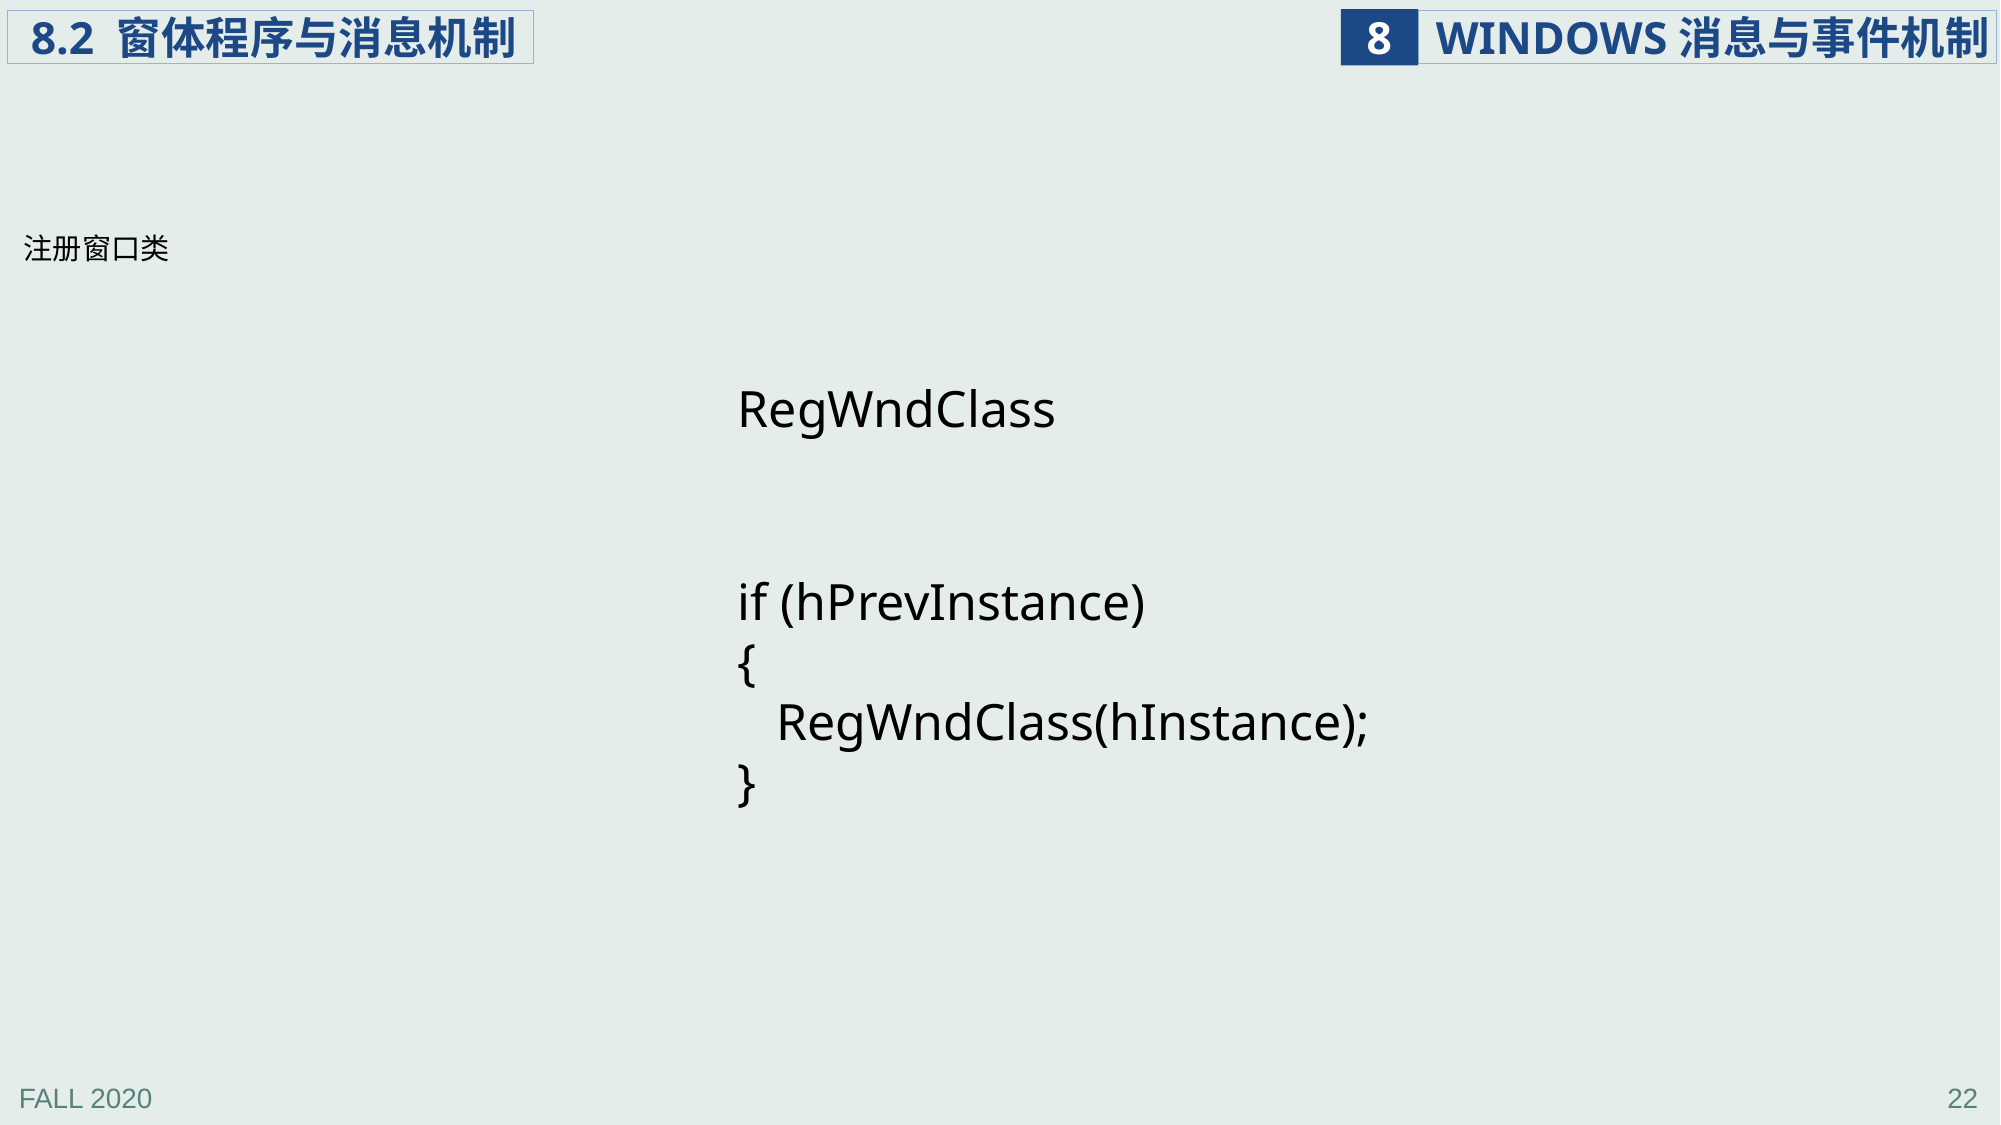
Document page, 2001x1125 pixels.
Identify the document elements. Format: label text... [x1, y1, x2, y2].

title 注册窗口类 [12, 187, 549, 309]
list RegWndClass [713, 371, 1305, 450]
text_box if (hPrevInstance) { RegWndClass(hInstance); } [722, 563, 1386, 818]
